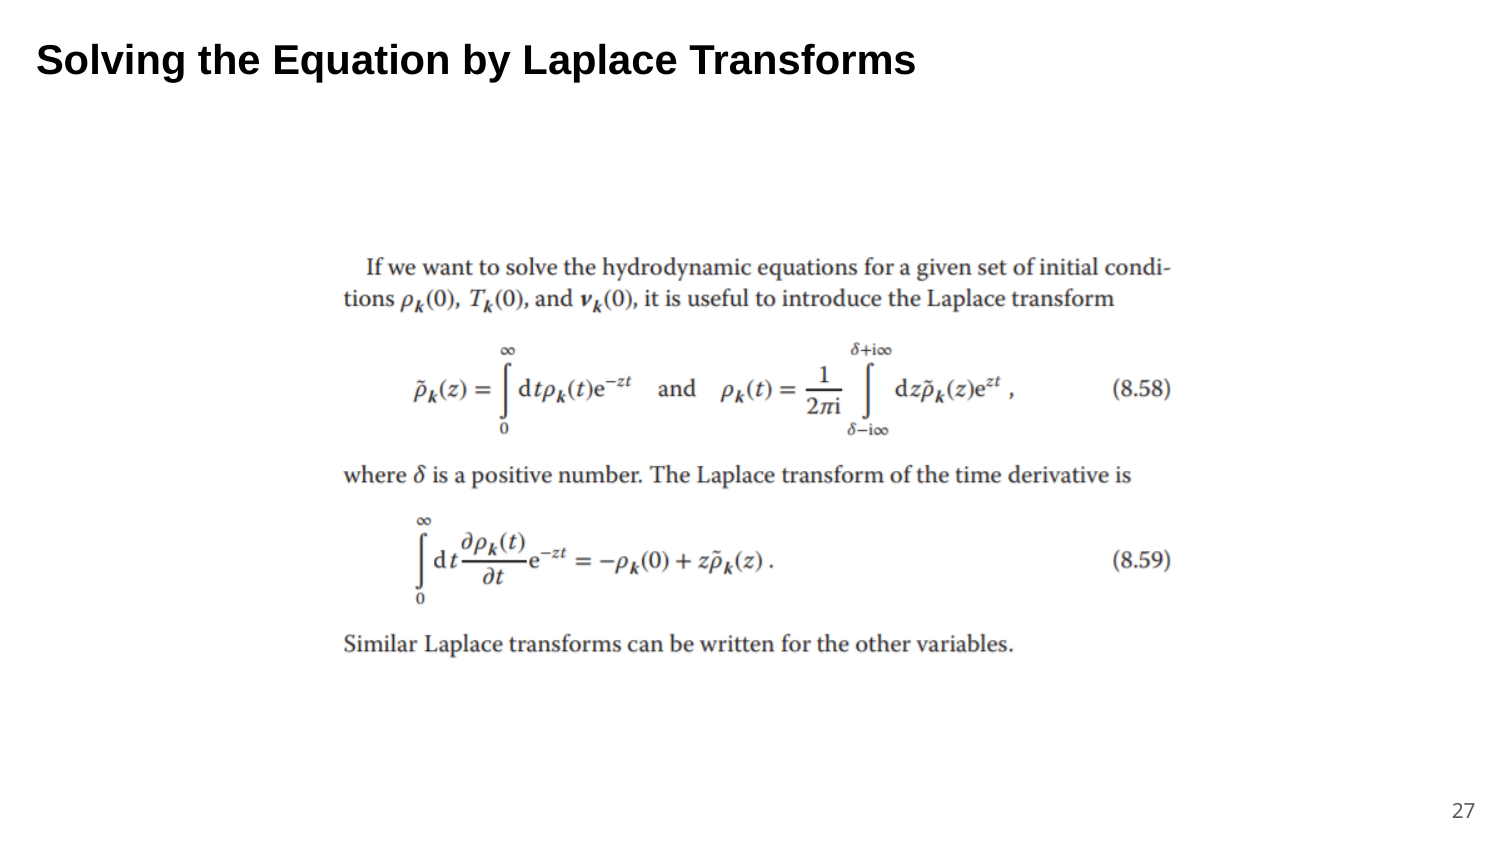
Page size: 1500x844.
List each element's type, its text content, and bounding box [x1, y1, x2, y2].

slide_number 27 [1400, 779, 1491, 844]
text_box Solving the Equation by Laplace Transforms [21, 17, 1500, 113]
picture [312, 251, 1215, 695]
